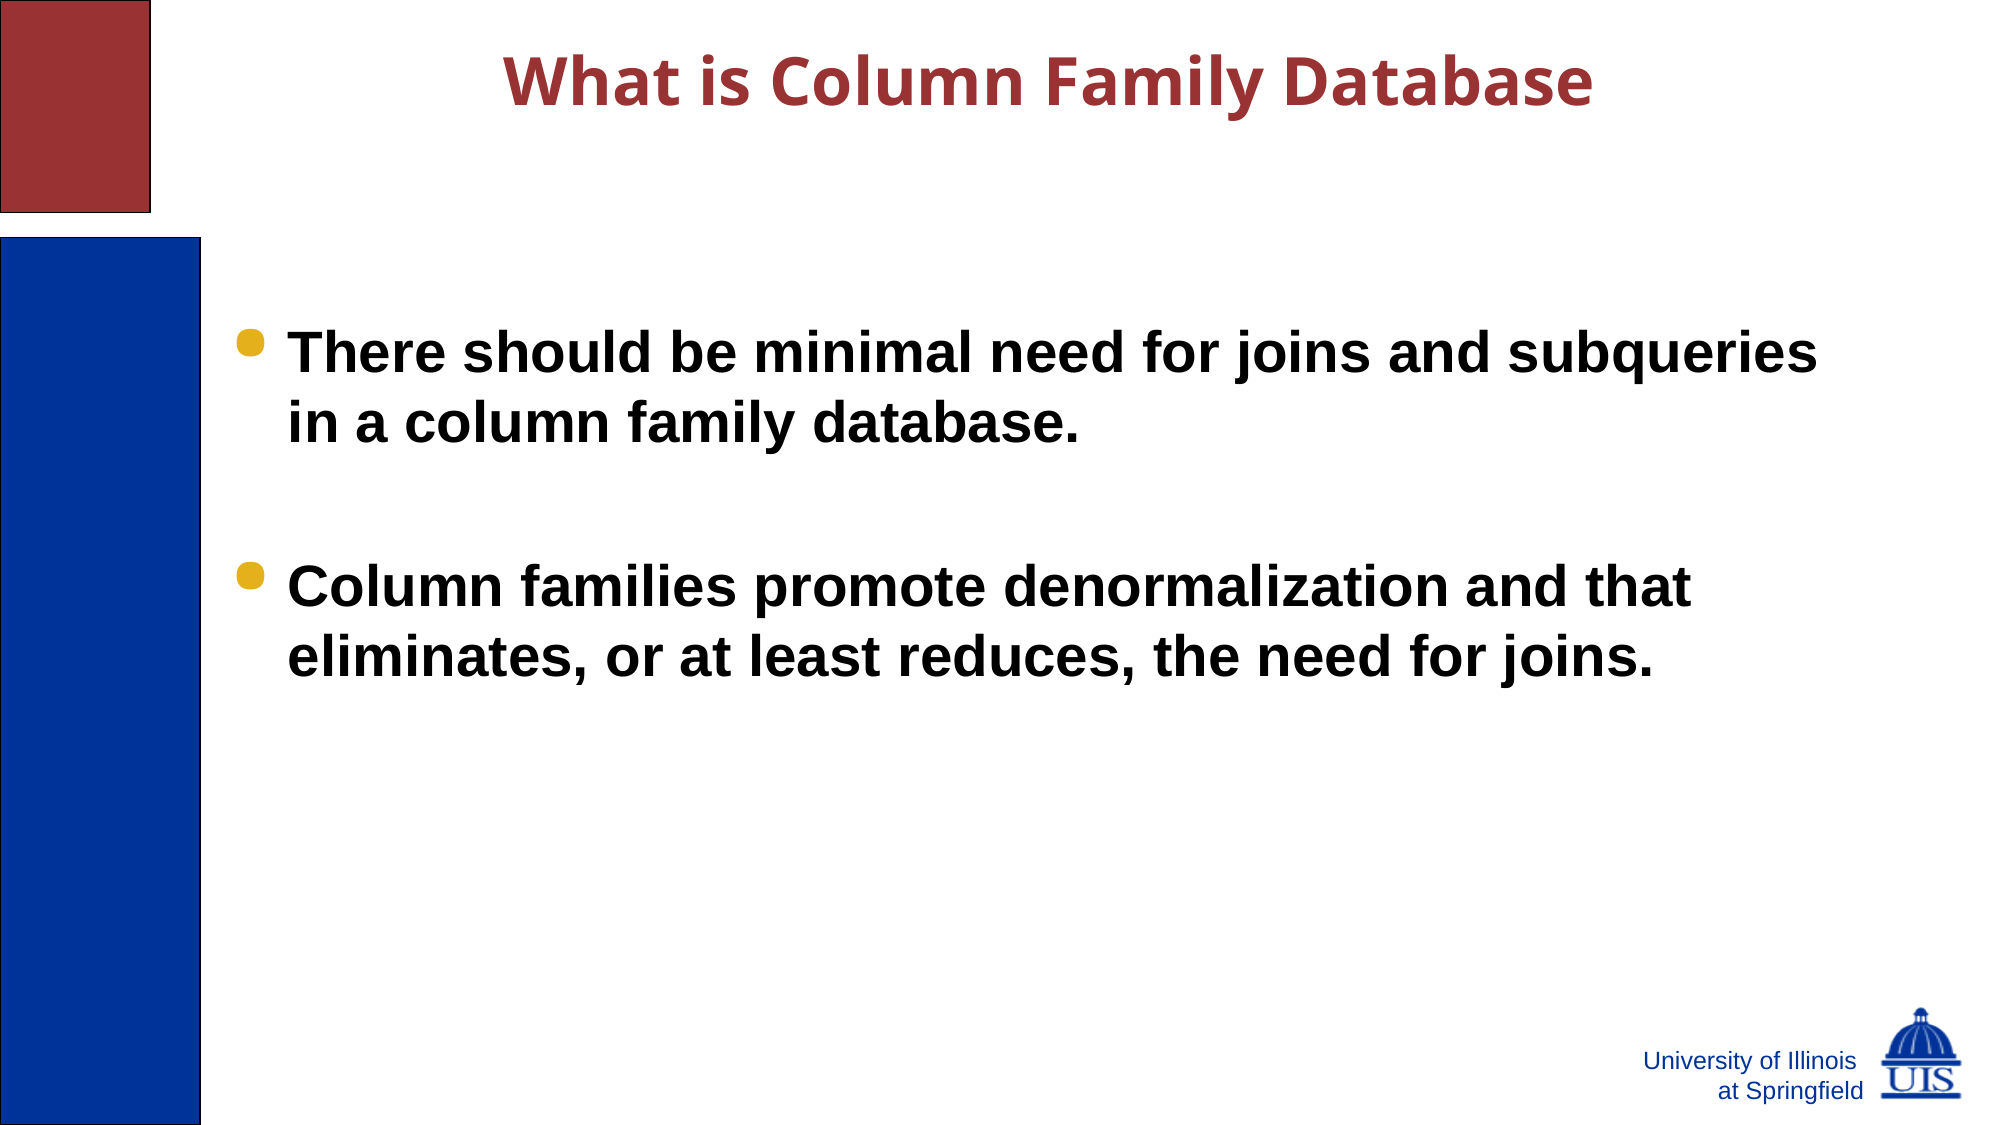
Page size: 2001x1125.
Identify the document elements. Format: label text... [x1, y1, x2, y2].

title What is Column Family Database [200, 45, 1900, 113]
list There should be minimal need for joins and subqueries in a column family database. Column families promote denormalization and that eliminates, or at least reduces, the need for joins. [216, 307, 1901, 1005]
picture [1879, 1006, 1964, 1102]
